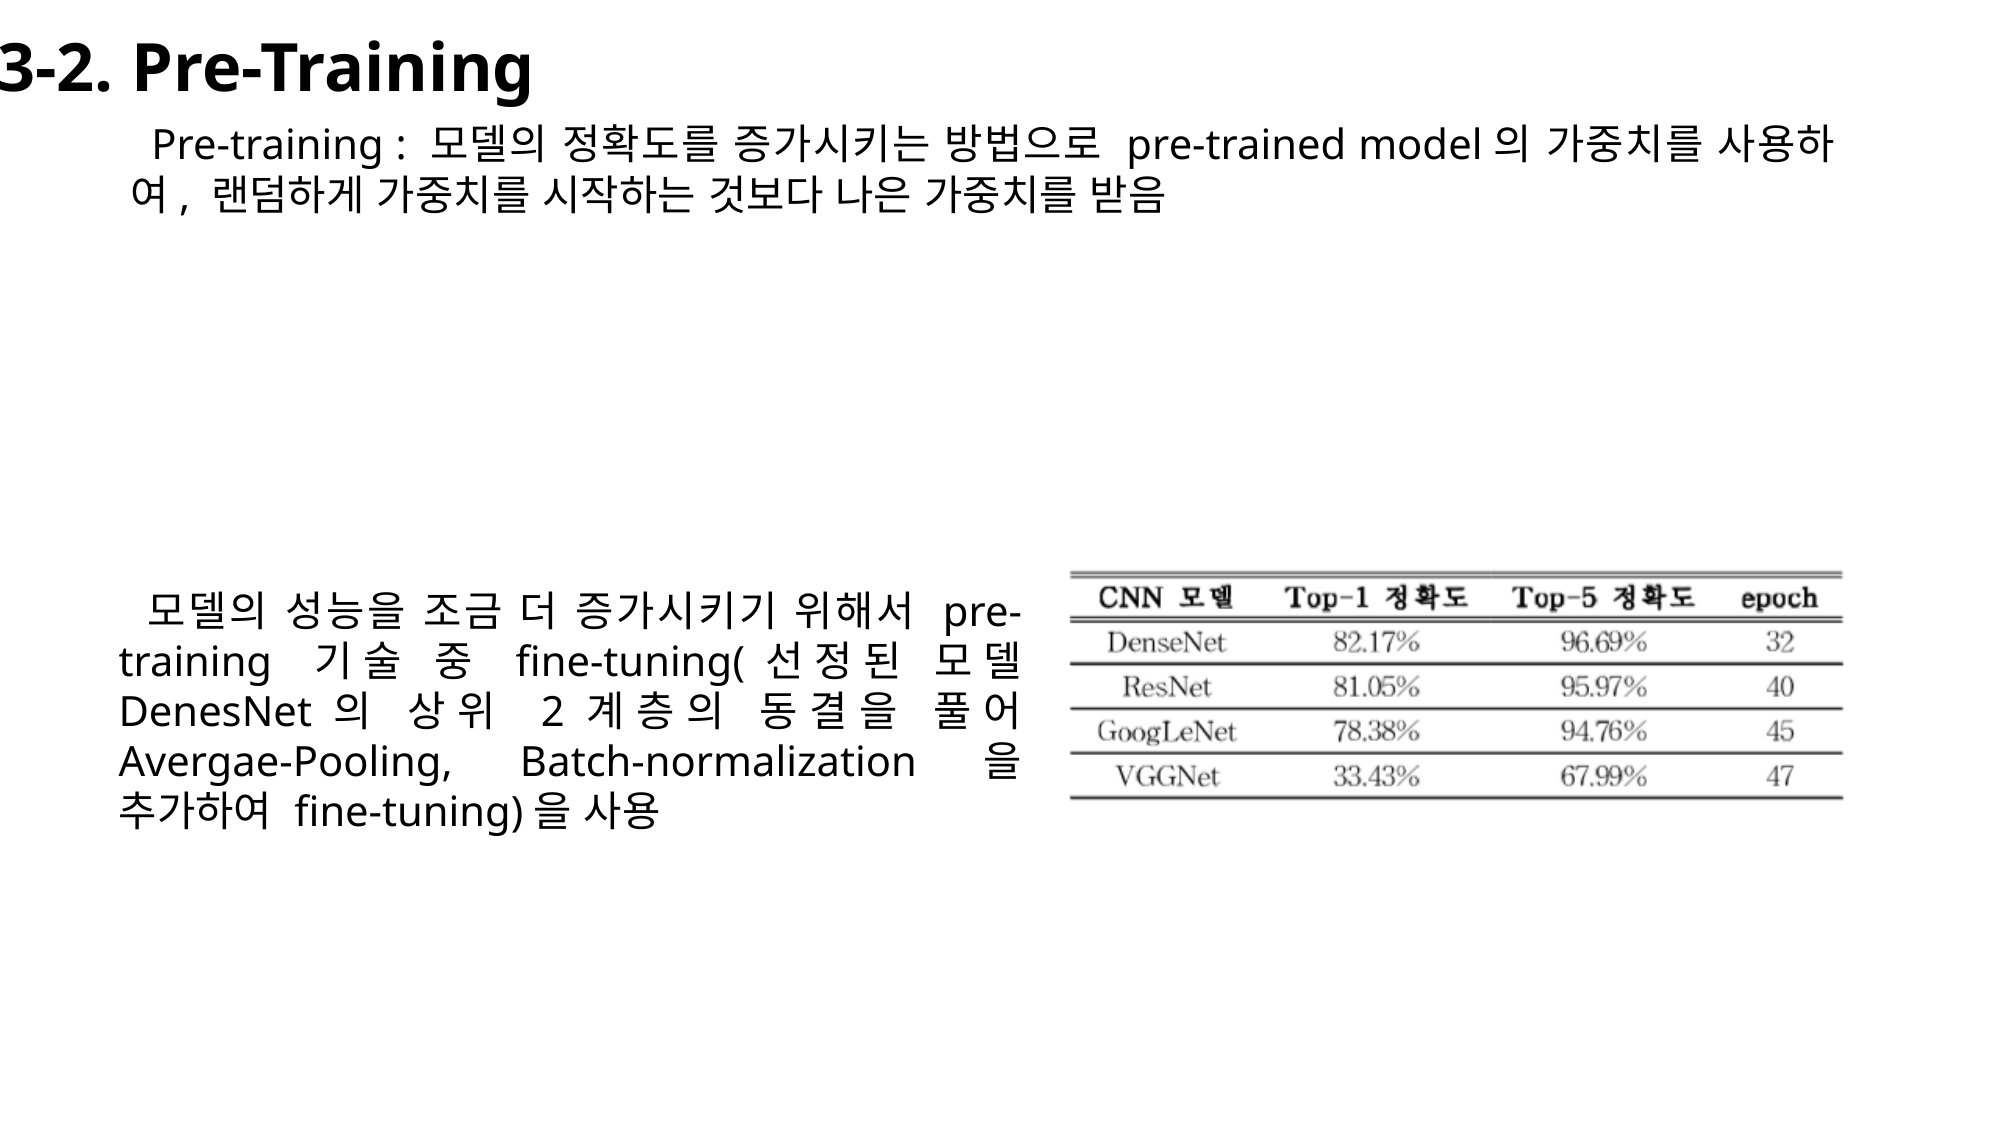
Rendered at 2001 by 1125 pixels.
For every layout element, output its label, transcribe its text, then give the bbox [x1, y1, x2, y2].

text_box Pre-training : 모델의 정확도를 증가시키는 방법으로 pre-trained model의 가중치를 사용하여, 랜덤하게 가중치를 시작하는 것보다 나은 가중치를 받음 [115, 110, 1850, 226]
picture [1064, 562, 1850, 810]
text_box 3-2. Pre-Training [0, 16, 585, 112]
text_box 모델의 성능을 조금 더 증가시키기 위해서 pre-training 기술 중 fine-tuning(선정된 모델 DenesNet의 상위 2계층의 동결을 풀어 Avergae-Pooling, Batch-normalization을 추가하여 fine-tuning)을 사용 [103, 577, 1037, 843]
